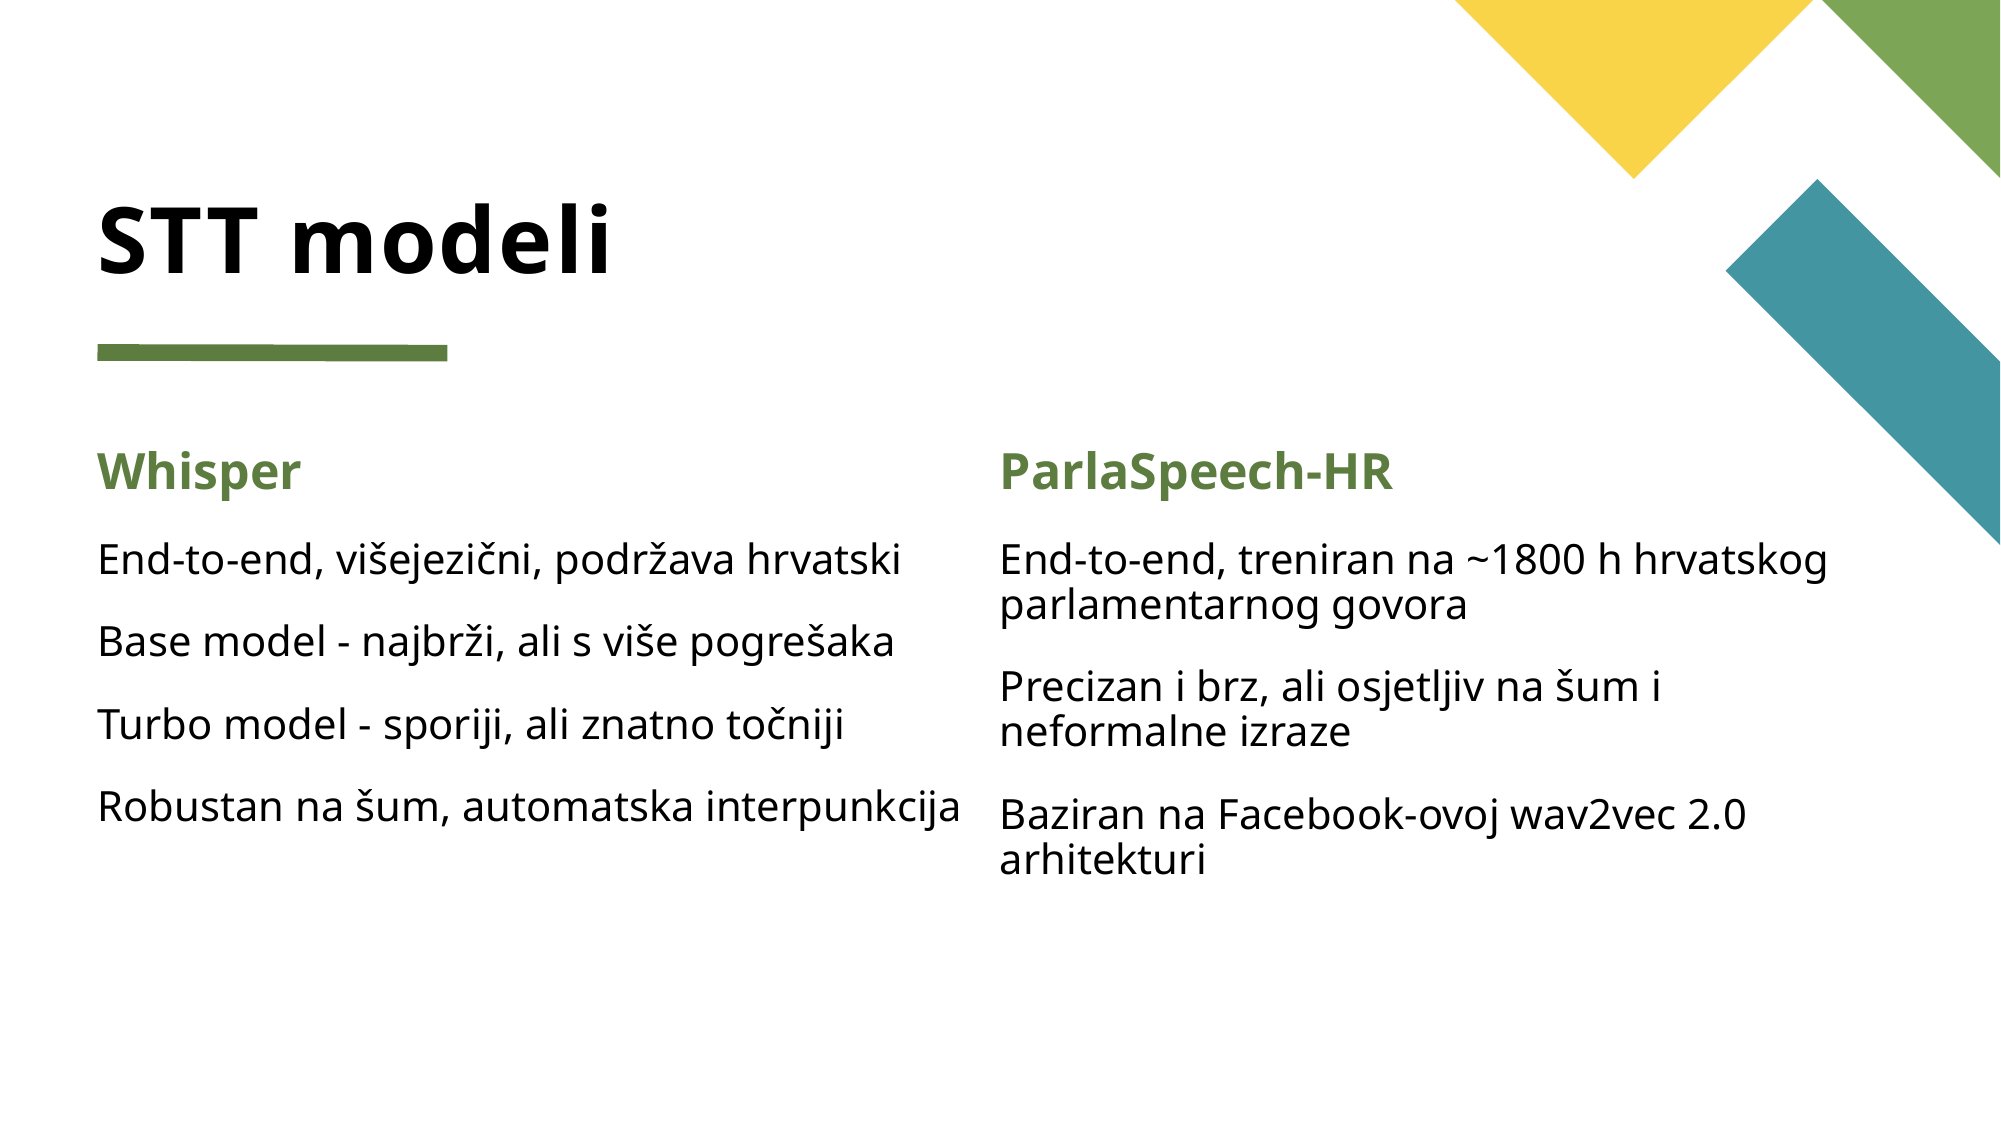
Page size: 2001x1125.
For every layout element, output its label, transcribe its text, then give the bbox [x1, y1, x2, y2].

text_box ParlaSpeech-HR End-to-end, treniran na ~1800 h hrvatskog parlamentarnog govora Precizan i brz, ali osjetljiv na šum i neformalne izraze Baziran na Facebook-ovoj wav2vec 2.0 arhitekturi [999, 439, 1903, 1030]
title STT modeli [97, 32, 1898, 291]
list Whisper End-to-end, višejezični, podržava hrvatski Base model - najbrži, ali s više pogrešaka Turbo model - sporiji, ali znatno točniji Robustan na šum, automatska interpunkcija [97, 439, 999, 1030]
